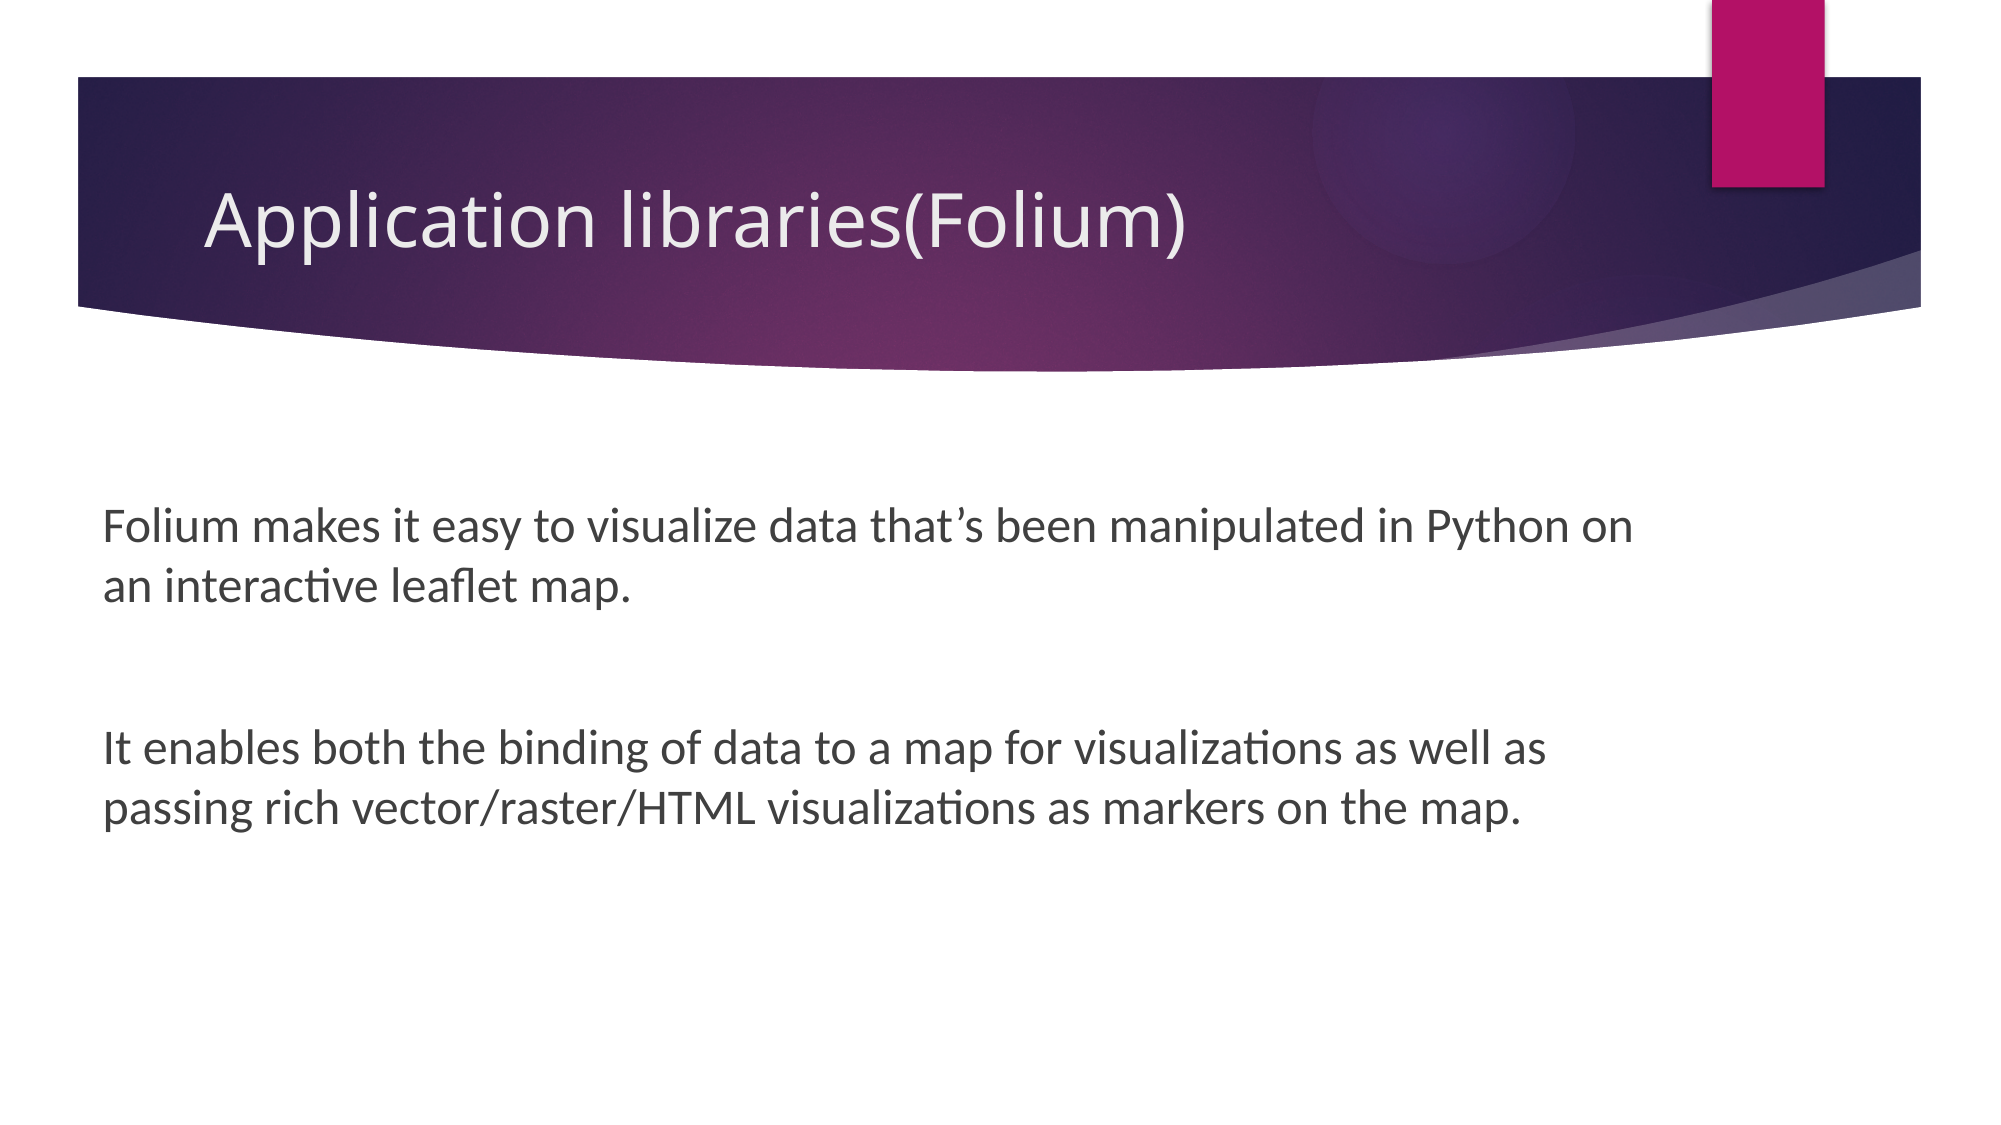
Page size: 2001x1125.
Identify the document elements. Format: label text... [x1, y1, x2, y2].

list Folium makes it easy to visualize data that’s been manipulated in Python on an interactive leaflet map. It enables both the binding of data to a map for visualizations as well as passing rich vector/raster/HTML visualizations as markers on the map. [87, 404, 1707, 965]
title Application libraries(Folium) [189, 159, 1627, 276]
